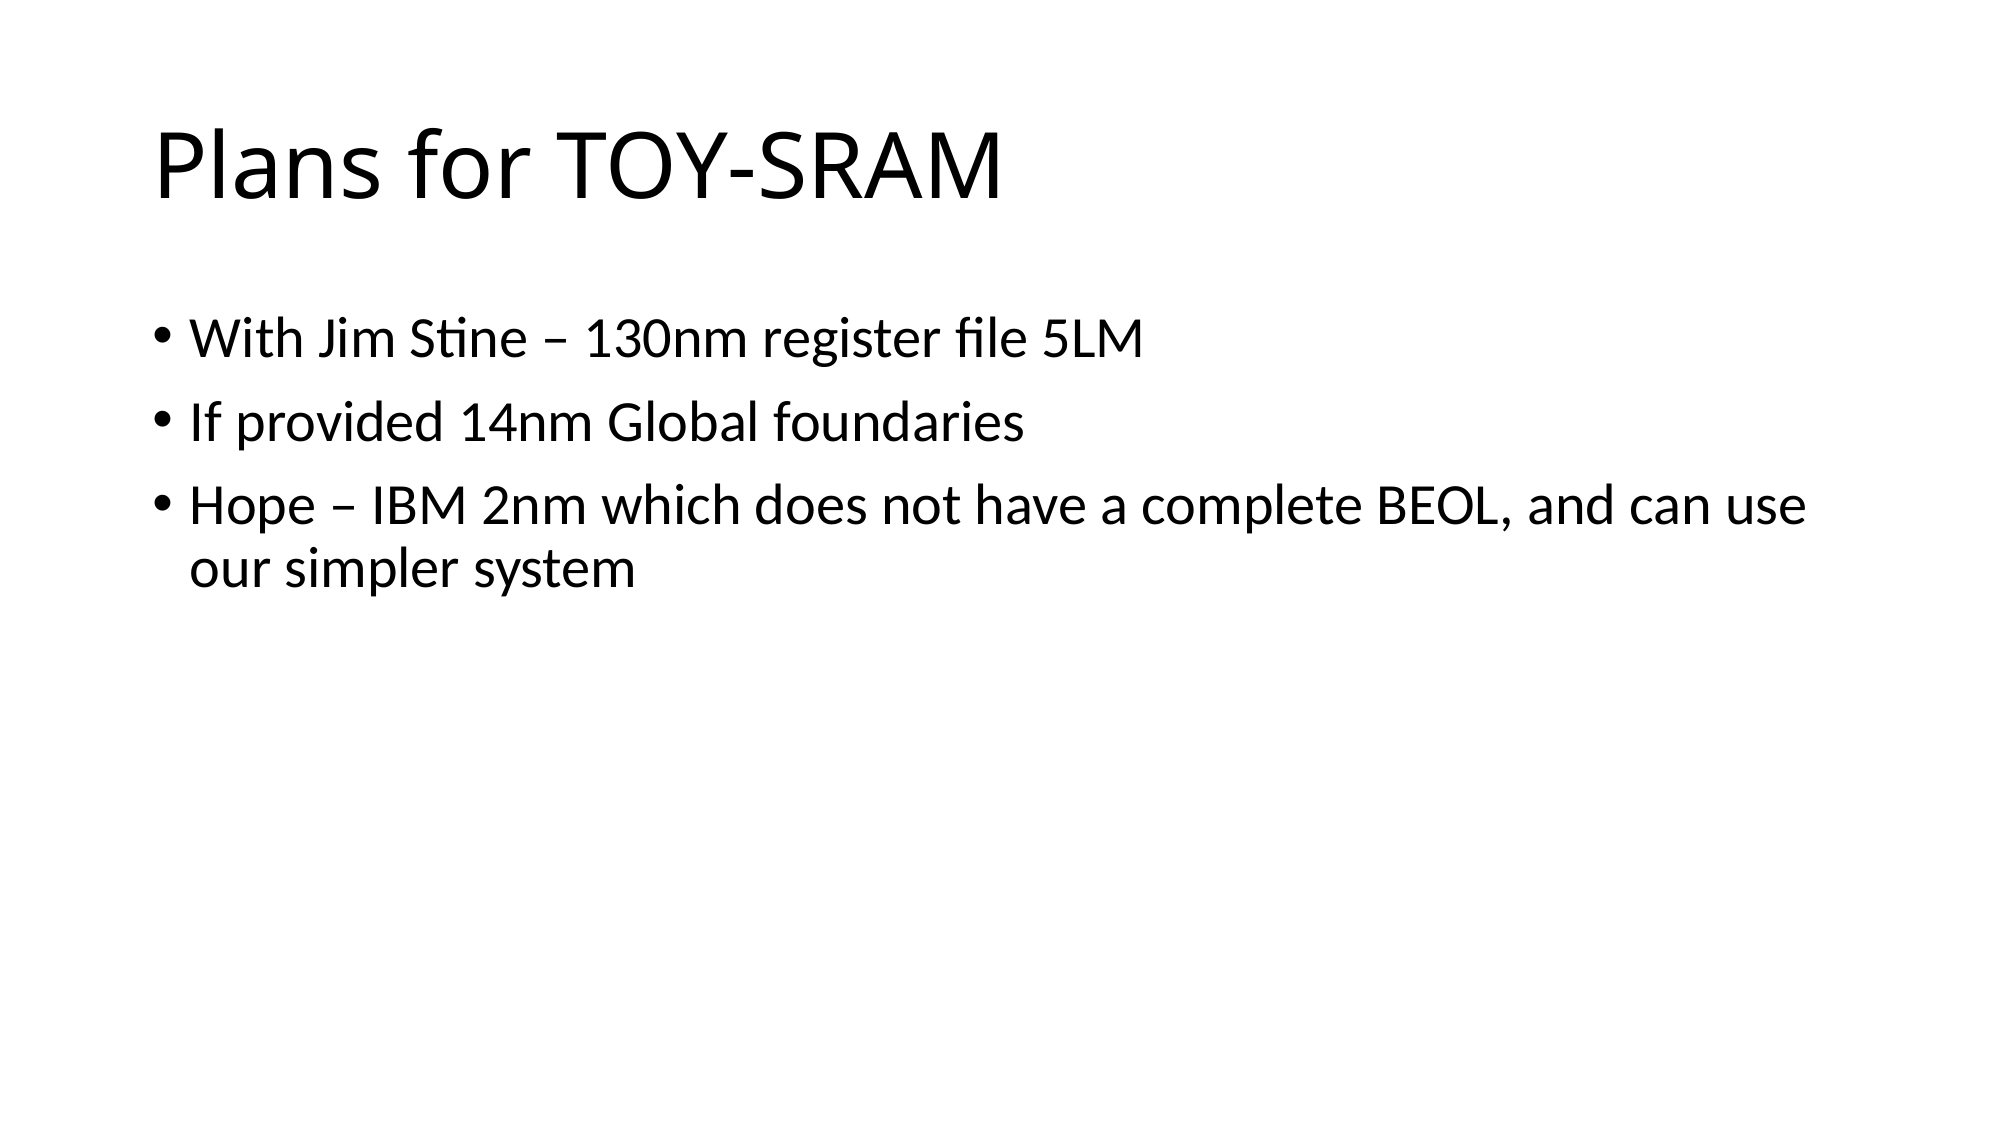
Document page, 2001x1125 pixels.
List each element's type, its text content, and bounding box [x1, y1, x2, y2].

title Plans for TOY-SRAM [137, 59, 1863, 278]
list With Jim Stine – 130nm register file 5LM If provided 14nm Global foundaries Hope – IBM 2nm which does not have a complete BEOL, and can use our simpler system [137, 299, 1863, 1014]
